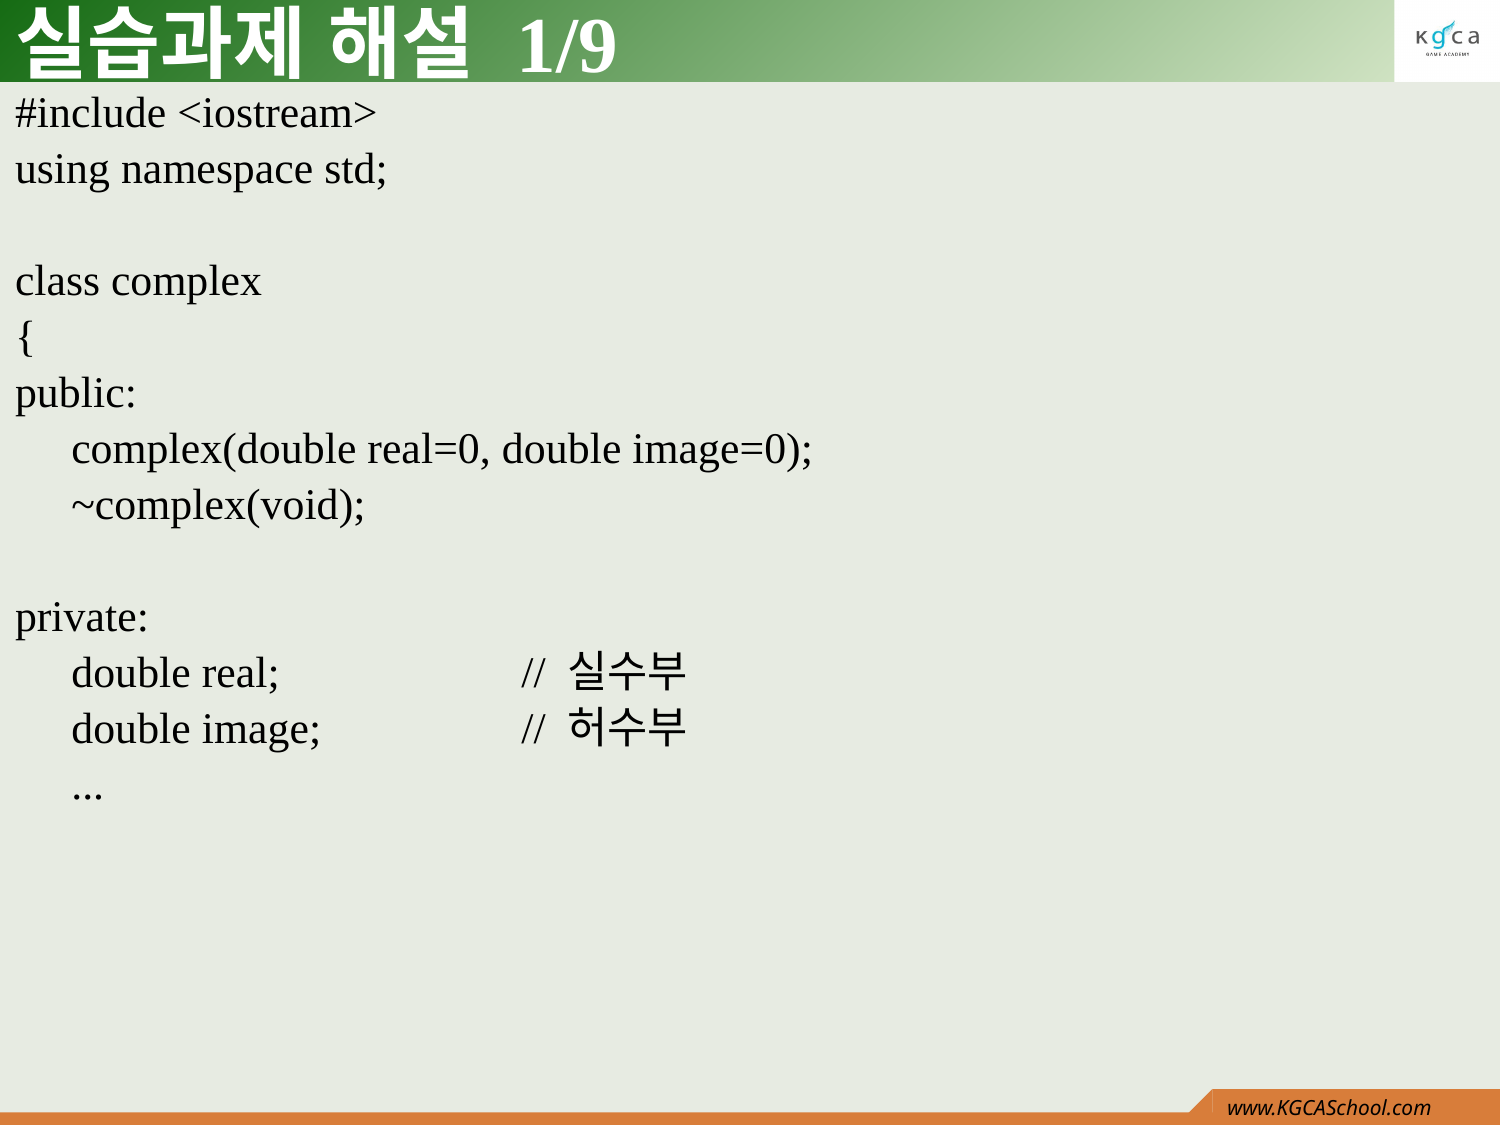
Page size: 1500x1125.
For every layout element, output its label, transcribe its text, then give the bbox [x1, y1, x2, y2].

title 실습과제 해설 1/9 [0, 0, 1388, 82]
list #include <iostream> using namespace std; class complex { public: complex(double real=0, double image=0); ~complex(void); private: double real; // 실수부 double image; // 허수부 ... [0, 82, 1500, 1055]
picture [1394, 0, 1500, 82]
